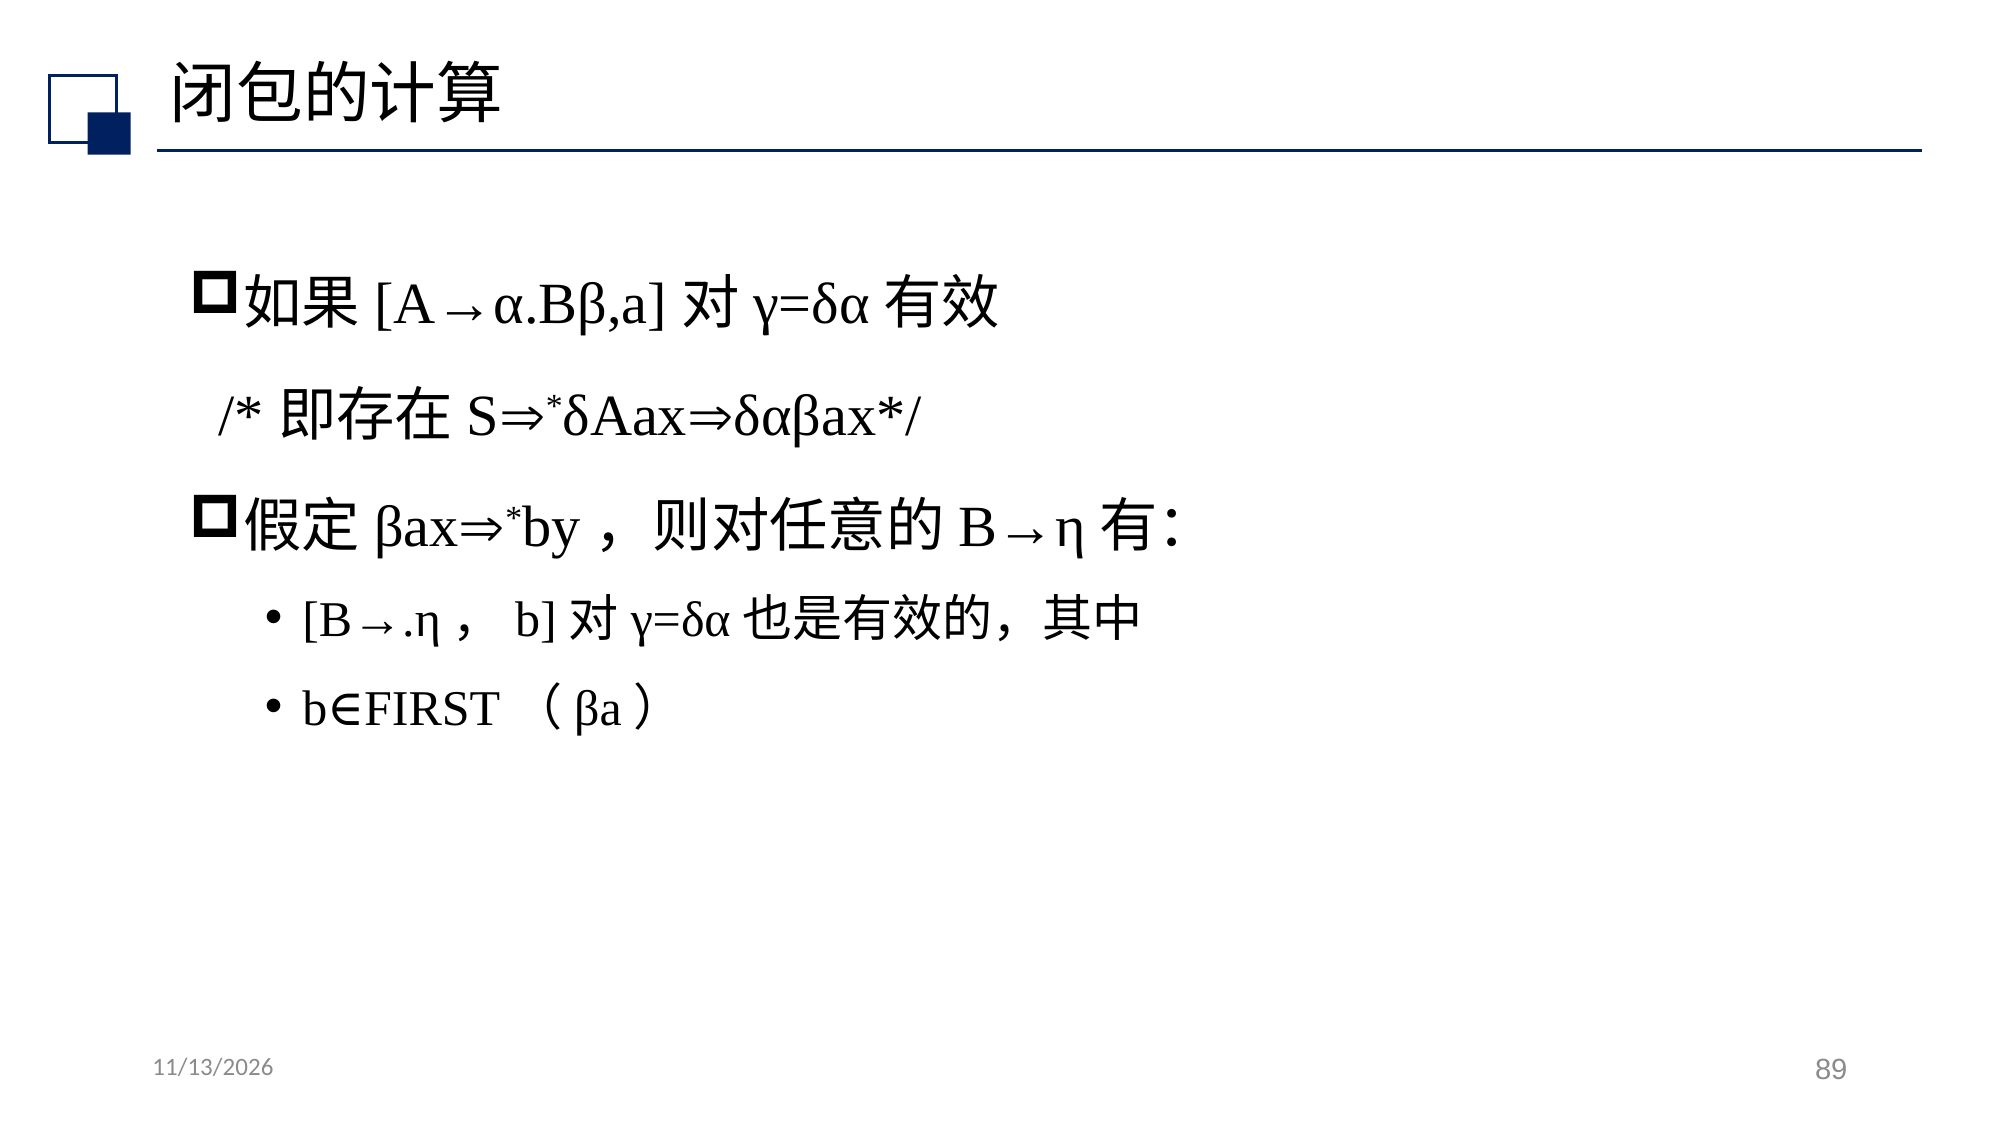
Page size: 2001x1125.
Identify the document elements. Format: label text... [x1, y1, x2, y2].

title 闭包的计算 [154, 50, 1880, 143]
slide_number 89 [1412, 1042, 1863, 1103]
list 如果[A→α.Bβ,a]对γ=δα有效 /*即存在S*δAaxδαβax*/ 假定βax*by，则对任意的B→η有： [B→.η，b]对γ=δα也是有效的，其中 b∈FIRST（βa） [174, 236, 1780, 914]
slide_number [137, 1042, 588, 1103]
